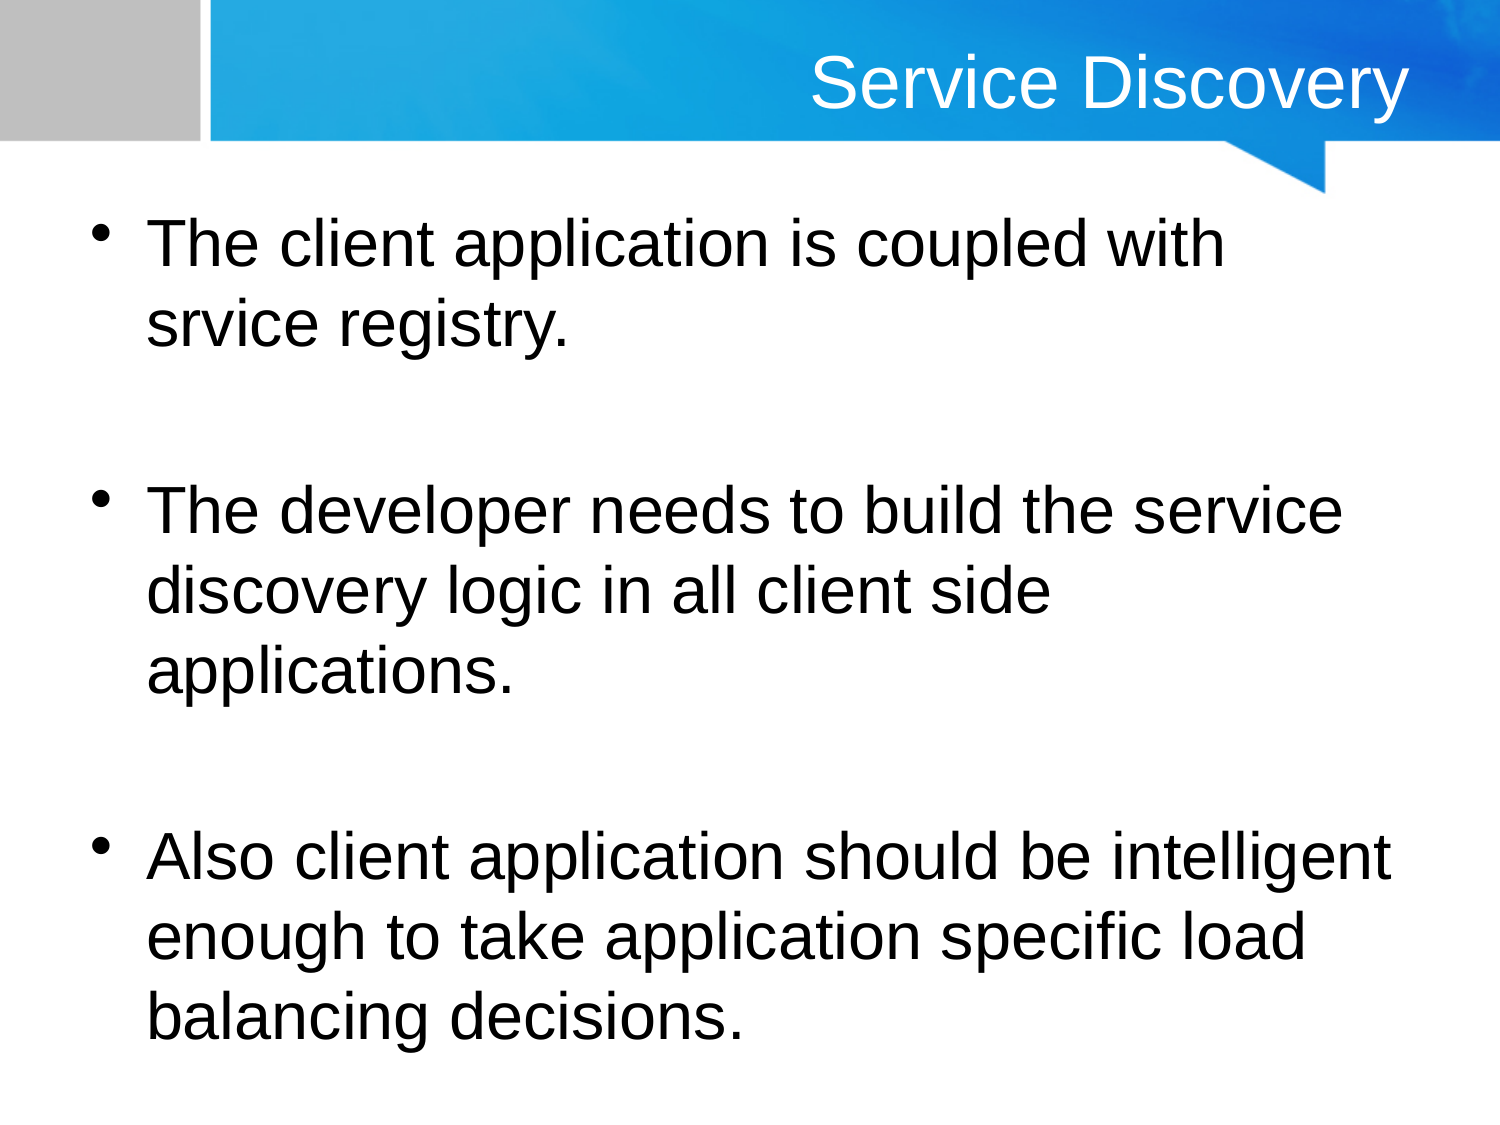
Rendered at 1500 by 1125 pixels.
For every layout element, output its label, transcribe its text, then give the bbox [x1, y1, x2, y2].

picture [0, 0, 1500, 1125]
list The client application is coupled with srvice registry. The developer needs to build the service discovery logic in all client side applications. Also client application should be intelligent enough to take application specific load balancing decisions. [74, 192, 1426, 1058]
title Service Discovery [74, 30, 1426, 127]
